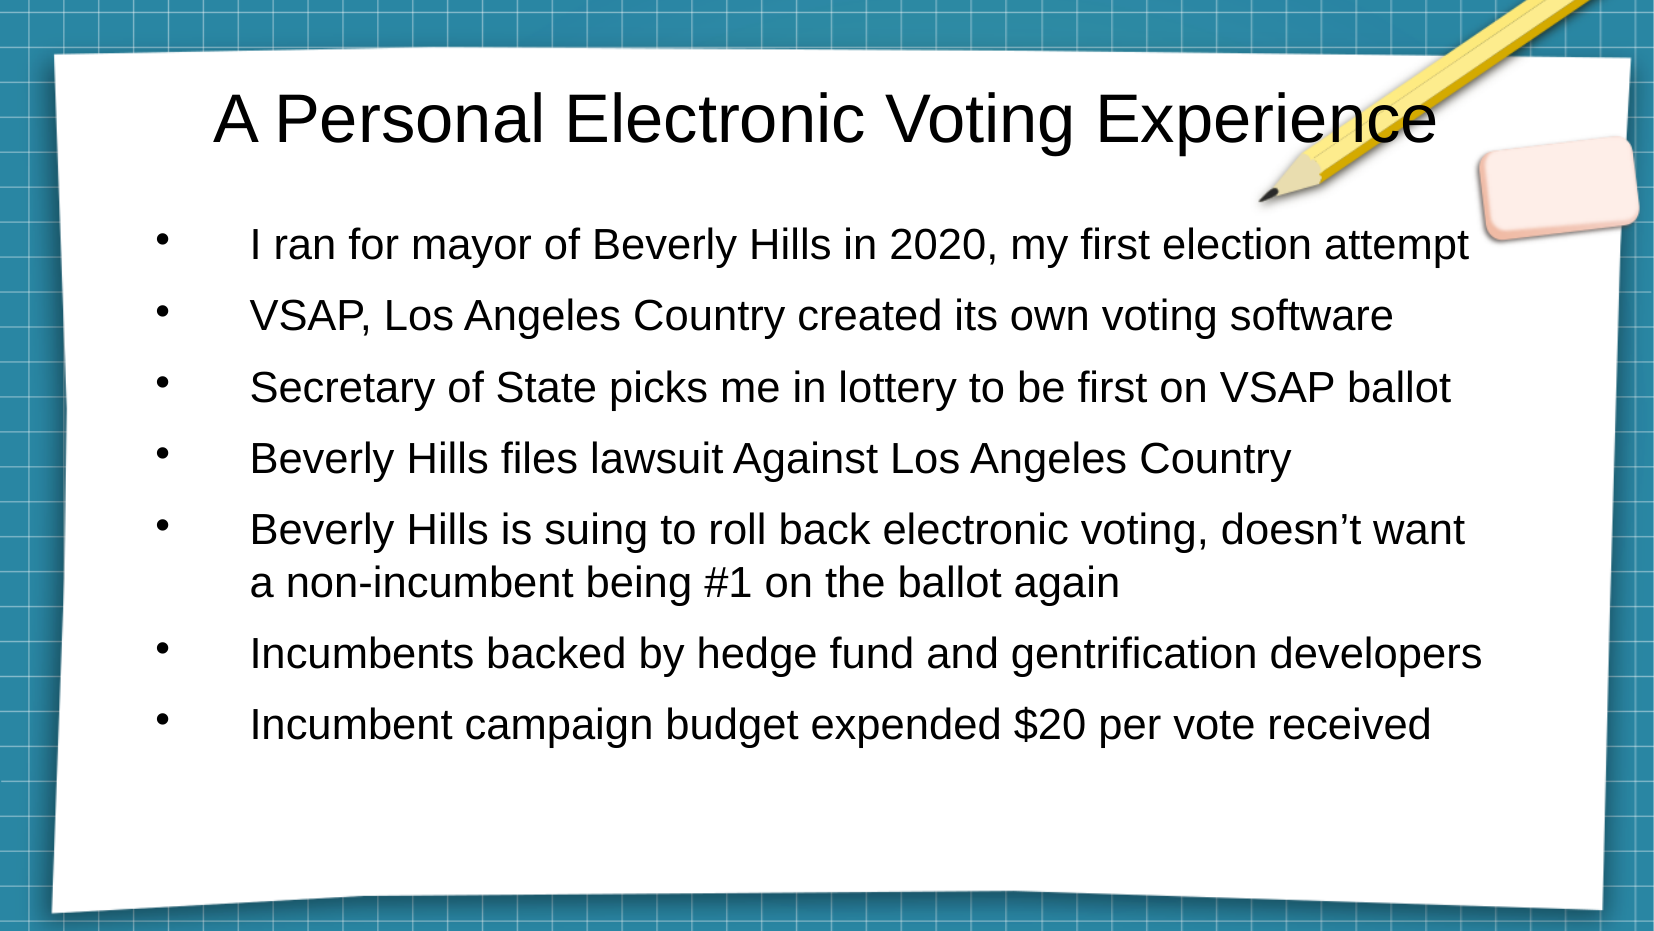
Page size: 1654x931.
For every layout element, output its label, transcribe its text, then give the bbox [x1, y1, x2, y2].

text_box A Personal Electronic Voting Experience [82, 37, 1571, 193]
picture [0, 0, 1654, 931]
text_box I ran for mayor of Beverly Hills in 2020, my first election attempt VSAP, Los Angeles Country created its own voting software Secretary of State picks me in lottery to be first on VSAP ballot Beverly Hills files lawsuit Against Los Angeles Country Beverly Hills is suing to roll back electronic voting, doesn’t want a non-incumbent being #1 on the ballot again Incumbents backed by hedge fund and gentrification developers Incumbent campaign budget expended $20 per vote received [123, 216, 1500, 756]
